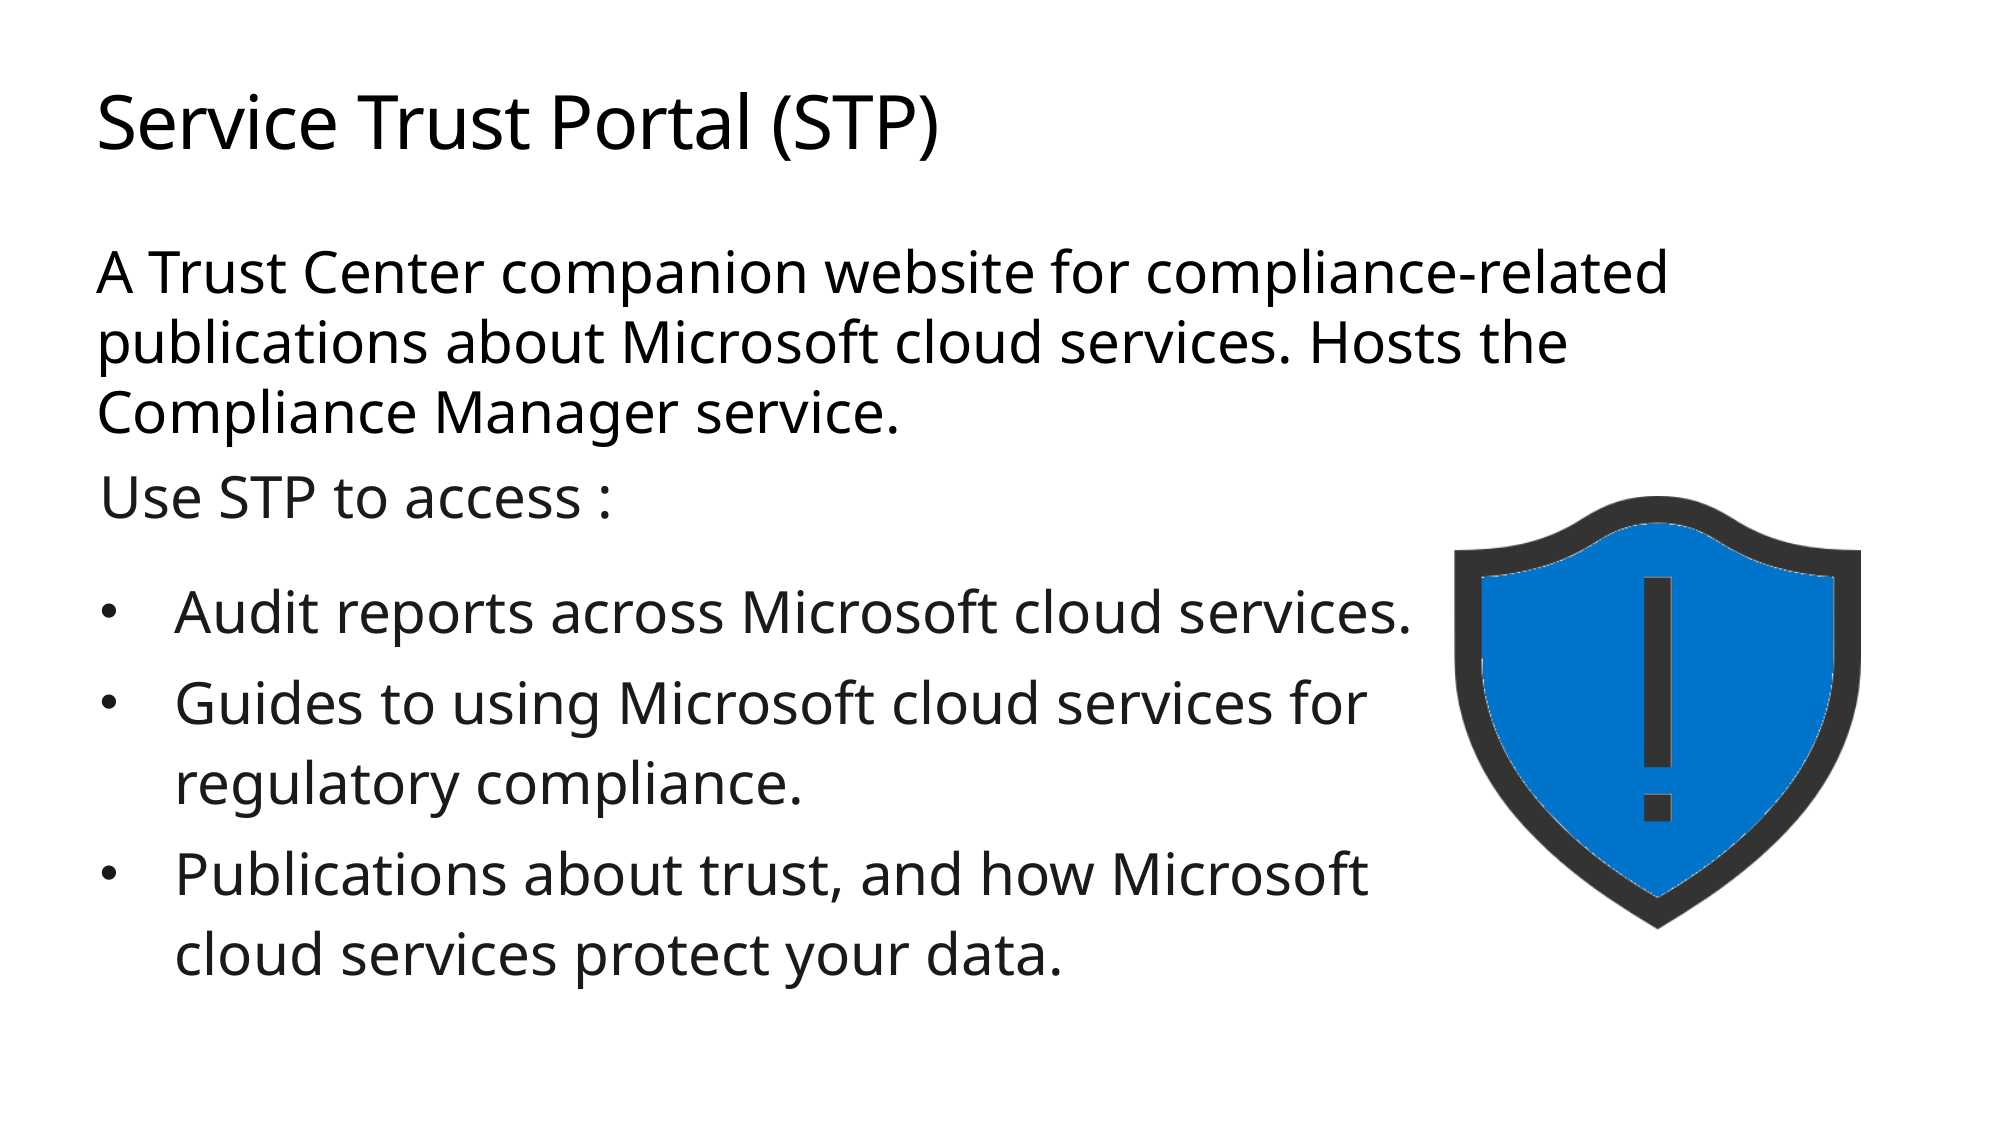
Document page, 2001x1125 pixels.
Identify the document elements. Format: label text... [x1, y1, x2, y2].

text_box Use STP to access : Audit reports across Microsoft cloud services. Guides to using Microsoft cloud services for regulatory compliance. Publications about trust, and how Microsoft cloud services protect your data. [99, 460, 1420, 988]
picture [1454, 496, 1862, 931]
list A Trust Center companion website for compliance-related publications about Microsoft cloud services. Hosts the Compliance Manager service. [96, 235, 1904, 377]
title Service Trust Portal (STP) [96, 75, 1904, 166]
